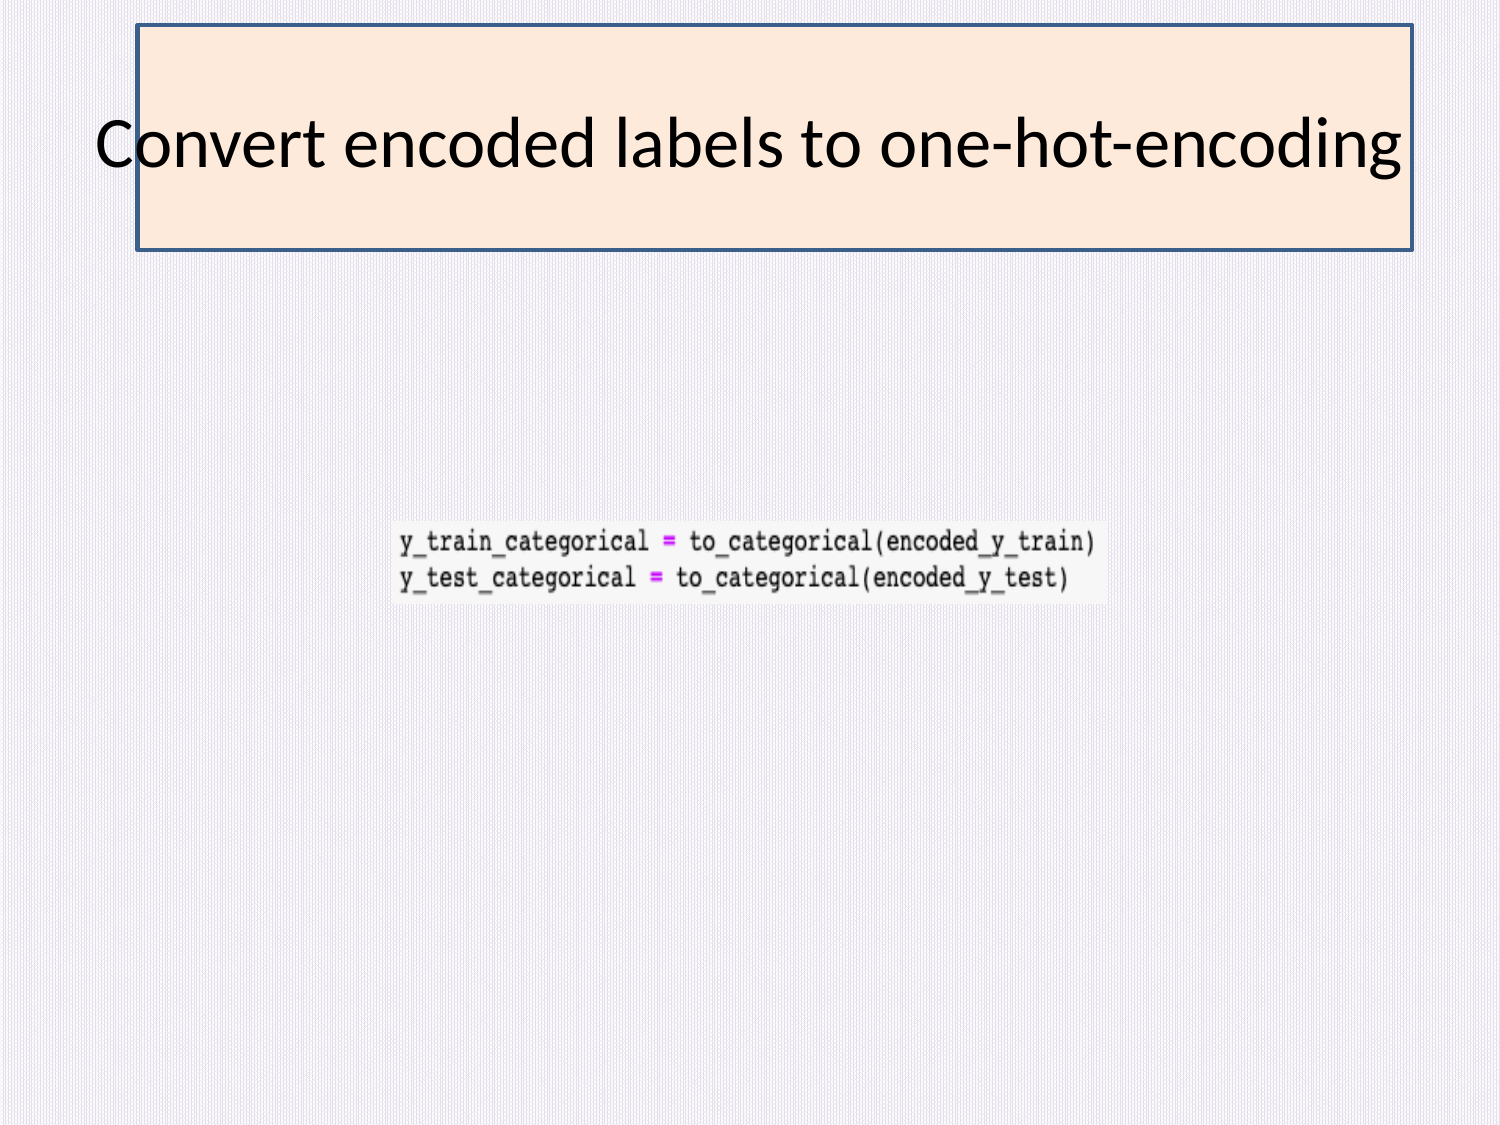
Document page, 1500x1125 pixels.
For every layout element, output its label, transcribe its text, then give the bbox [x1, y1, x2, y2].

title Convert encoded labels to one-hot-encoding [75, 45, 1425, 233]
text_box [135, 233, 1414, 252]
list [392, 521, 1108, 604]
text_box [135, 23, 1414, 45]
